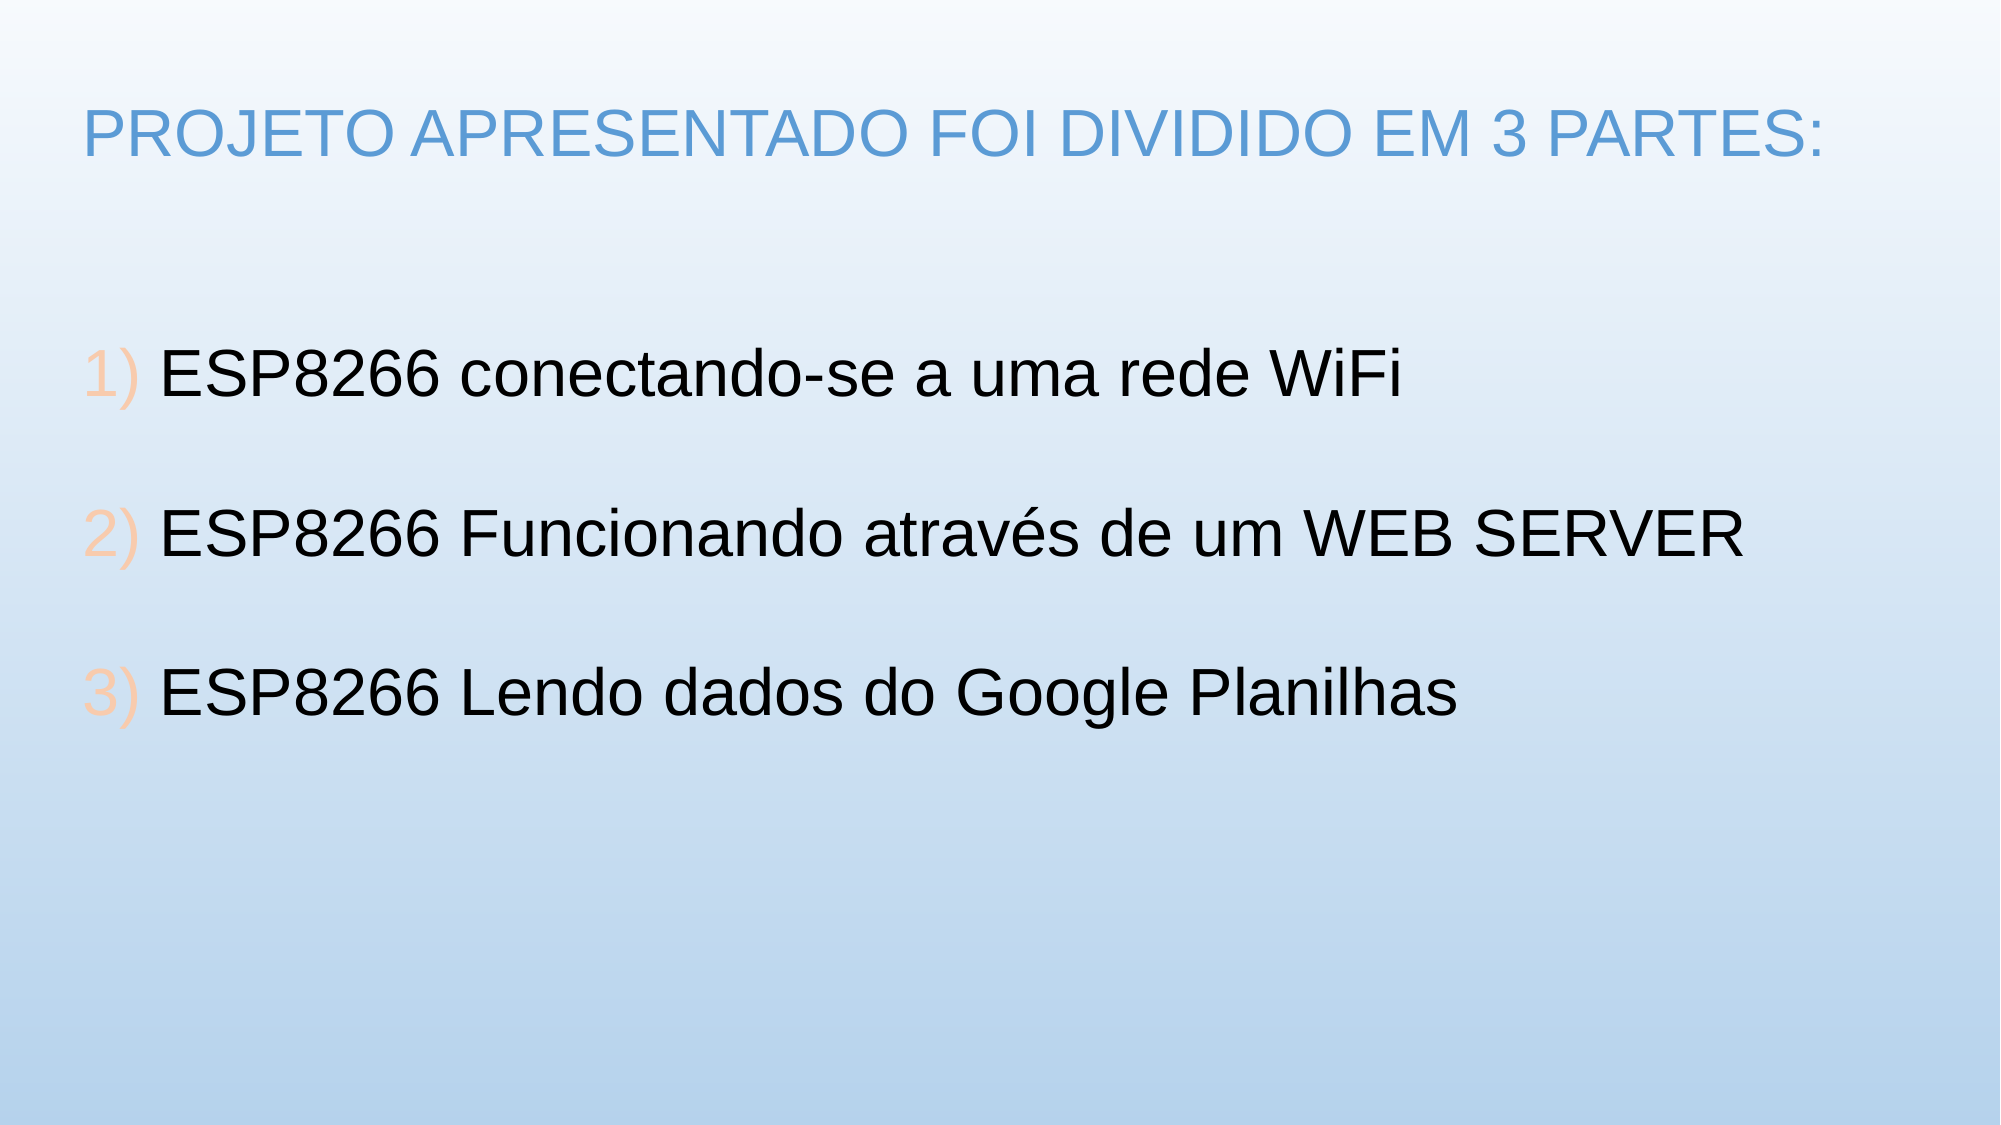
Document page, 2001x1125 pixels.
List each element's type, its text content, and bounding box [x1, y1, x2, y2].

text_box PROJETO APRESENTADO FOI DIVIDIDO EM 3 PARTES: 1) ESP8266 conectando-se a uma rede WiFi 2) ESP8266 Funcionando através de um WEB SERVER 3) ESP8266 Lendo dados do Google Planilhas [67, 82, 1843, 817]
